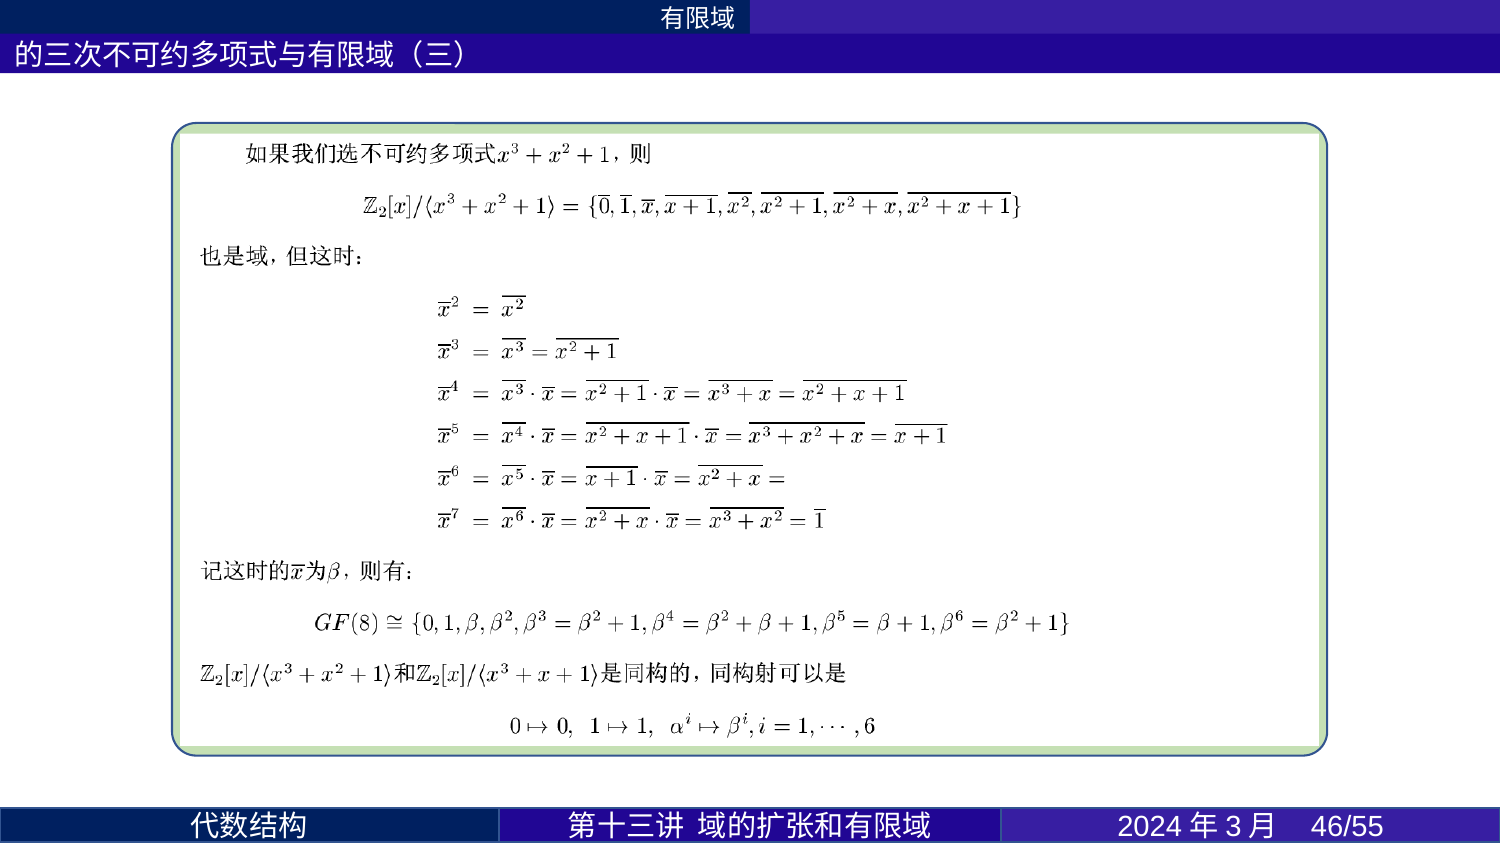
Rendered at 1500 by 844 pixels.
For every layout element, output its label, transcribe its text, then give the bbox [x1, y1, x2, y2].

text_box 第十三讲 域的扩张和有限域 [498, 807, 1000, 843]
picture [199, 140, 1077, 742]
text_box [749, 0, 1500, 33]
text_box [179, 133, 1320, 747]
text_box 有限域 [0, 0, 749, 33]
text_box [170, 121, 1329, 757]
text_box 2024年3月 46/55 [1000, 807, 1500, 843]
text_box 代数结构 [0, 807, 498, 843]
